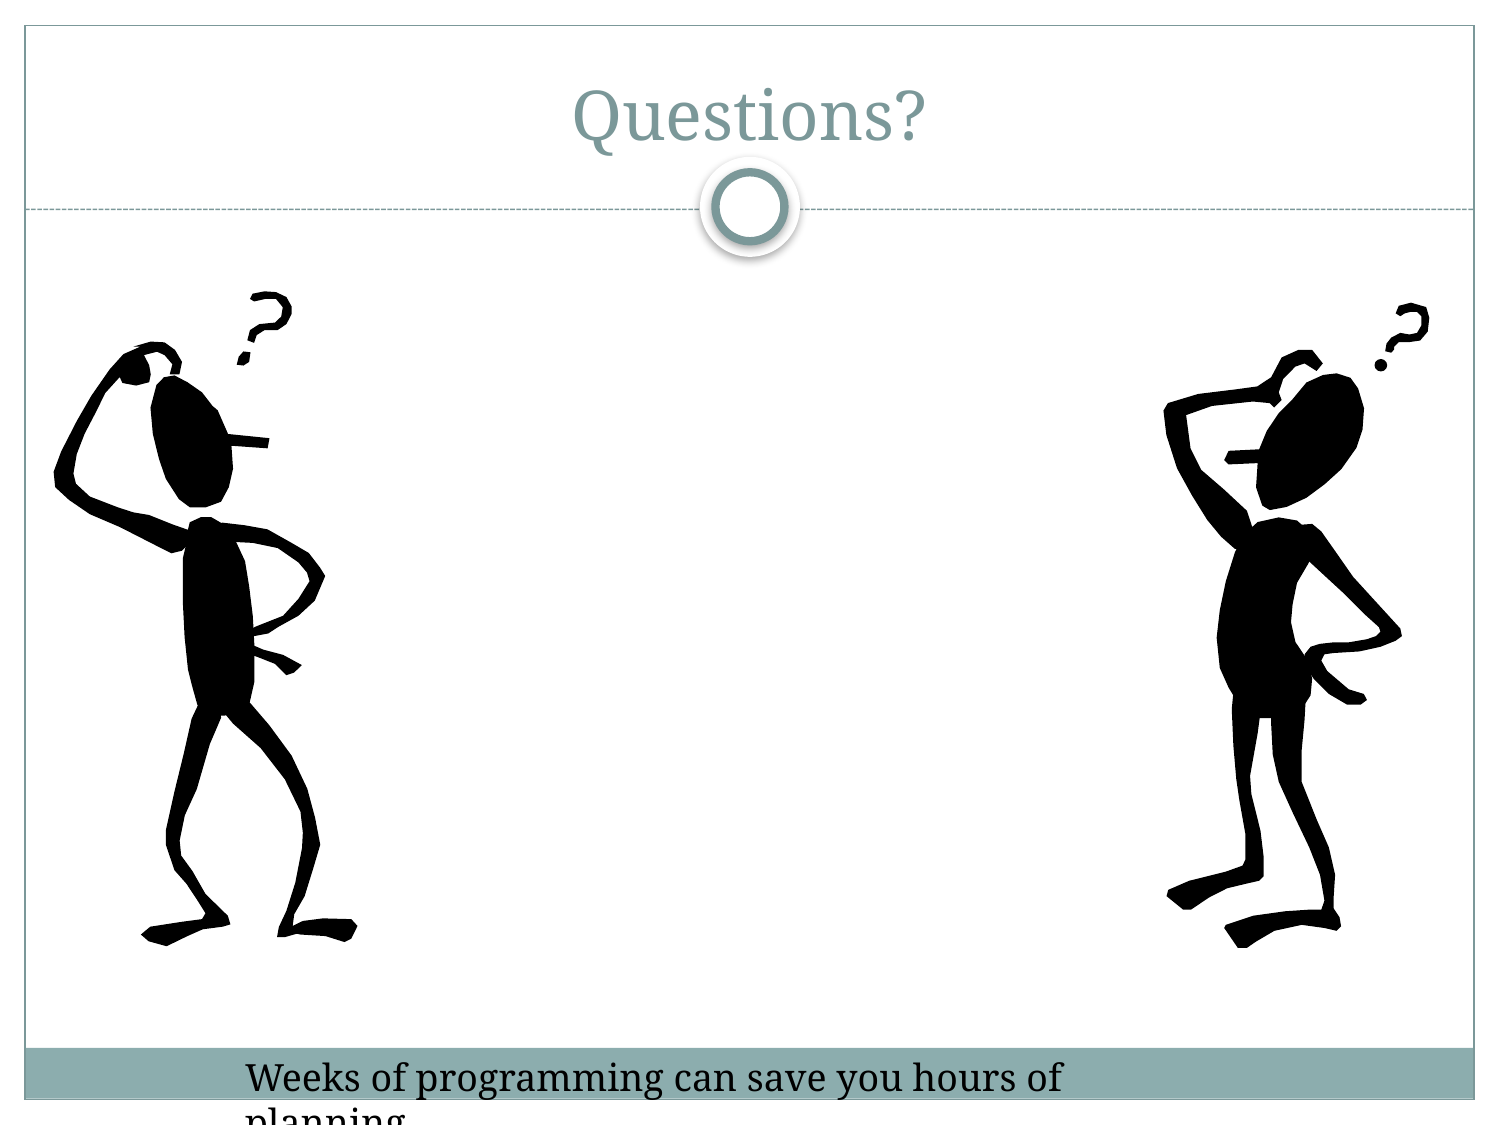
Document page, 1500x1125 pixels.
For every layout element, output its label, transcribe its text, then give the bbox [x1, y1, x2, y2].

title Questions? [49, 37, 1450, 162]
picture [1163, 302, 1430, 949]
picture [52, 290, 358, 947]
text_box Weeks of programming can save you hours of planning [230, 1046, 1199, 1125]
